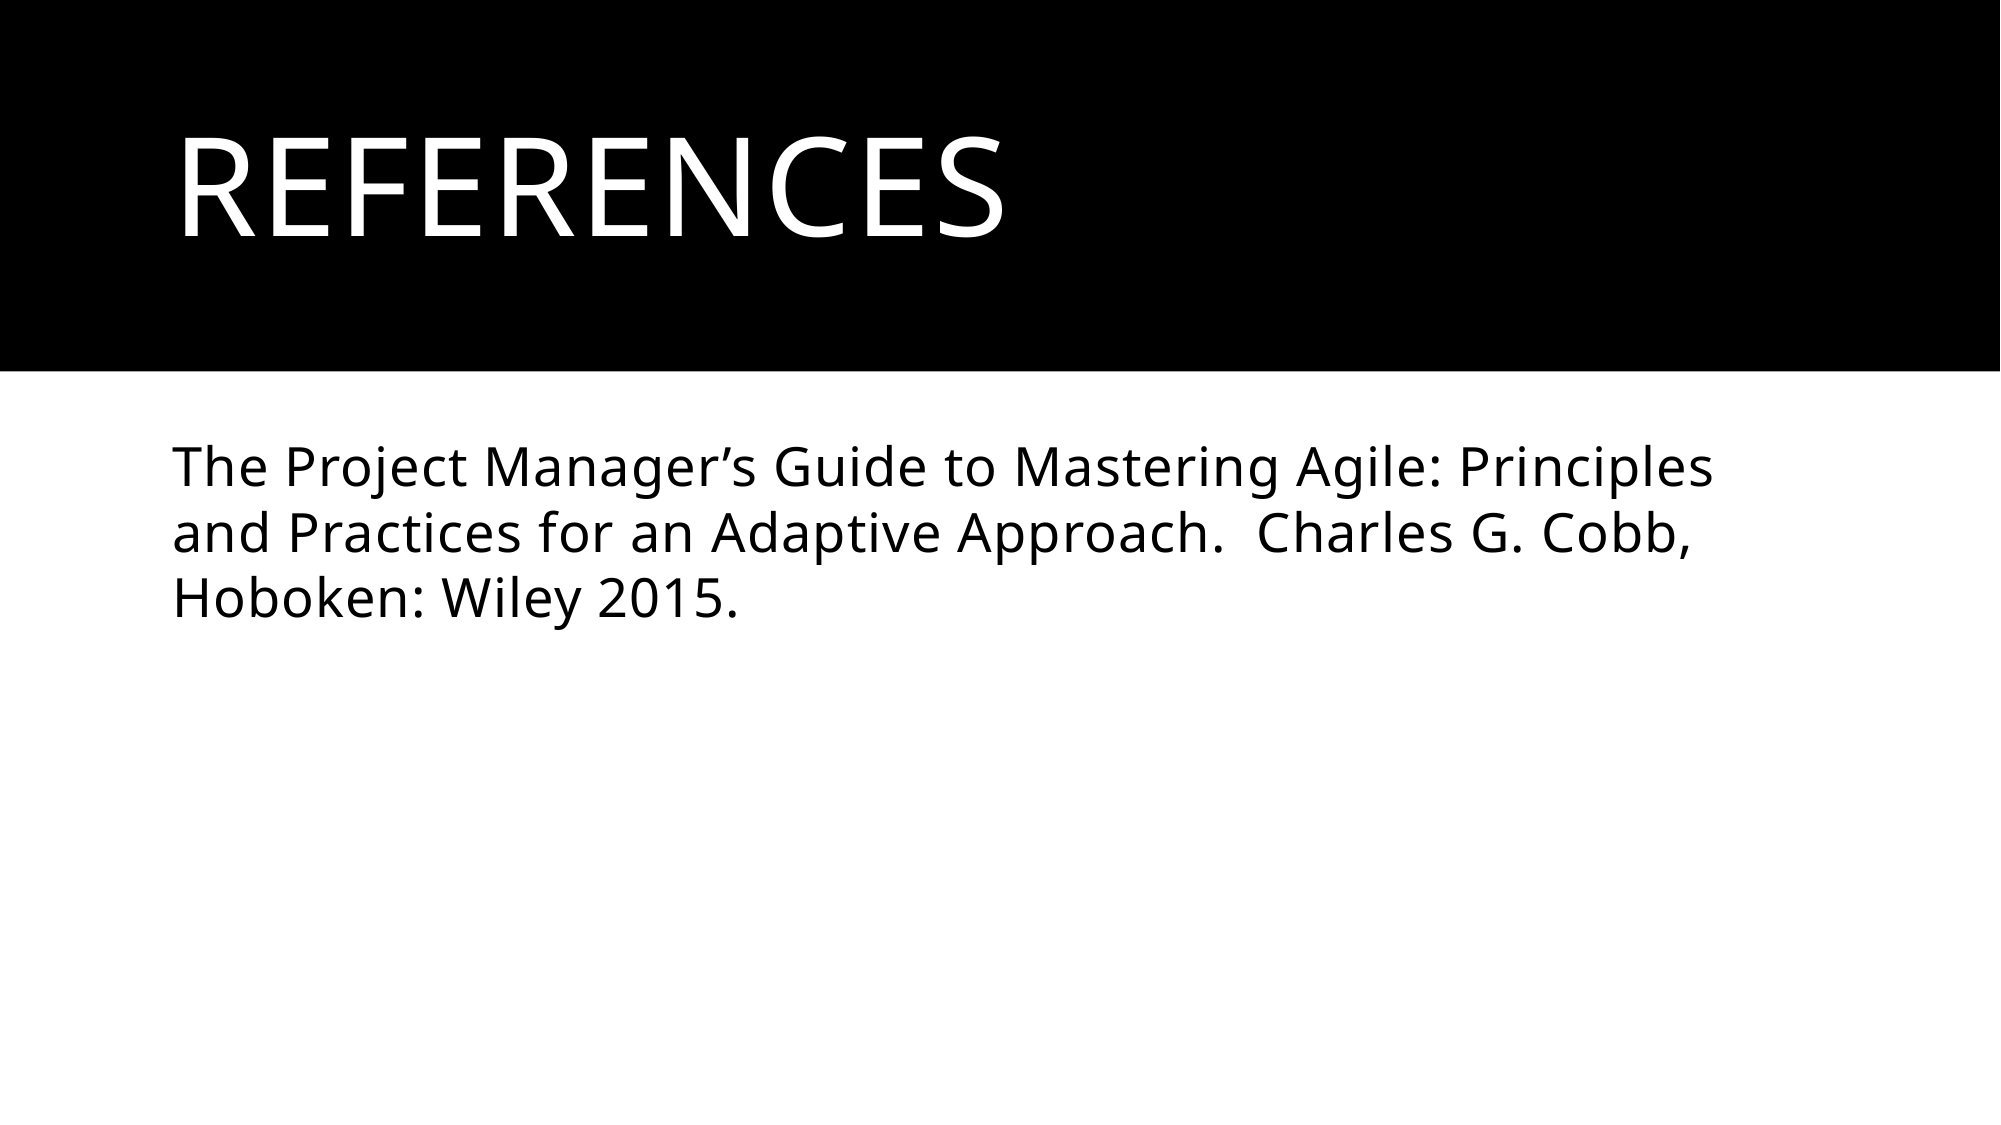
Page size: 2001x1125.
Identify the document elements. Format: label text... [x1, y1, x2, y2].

title References [157, 52, 1842, 332]
list The Project Manager’s Guide to Mastering Agile: Principles and Practices for an Adaptive Approach. Charles G. Cobb, Hoboken: Wiley 2015. [157, 424, 1842, 1014]
